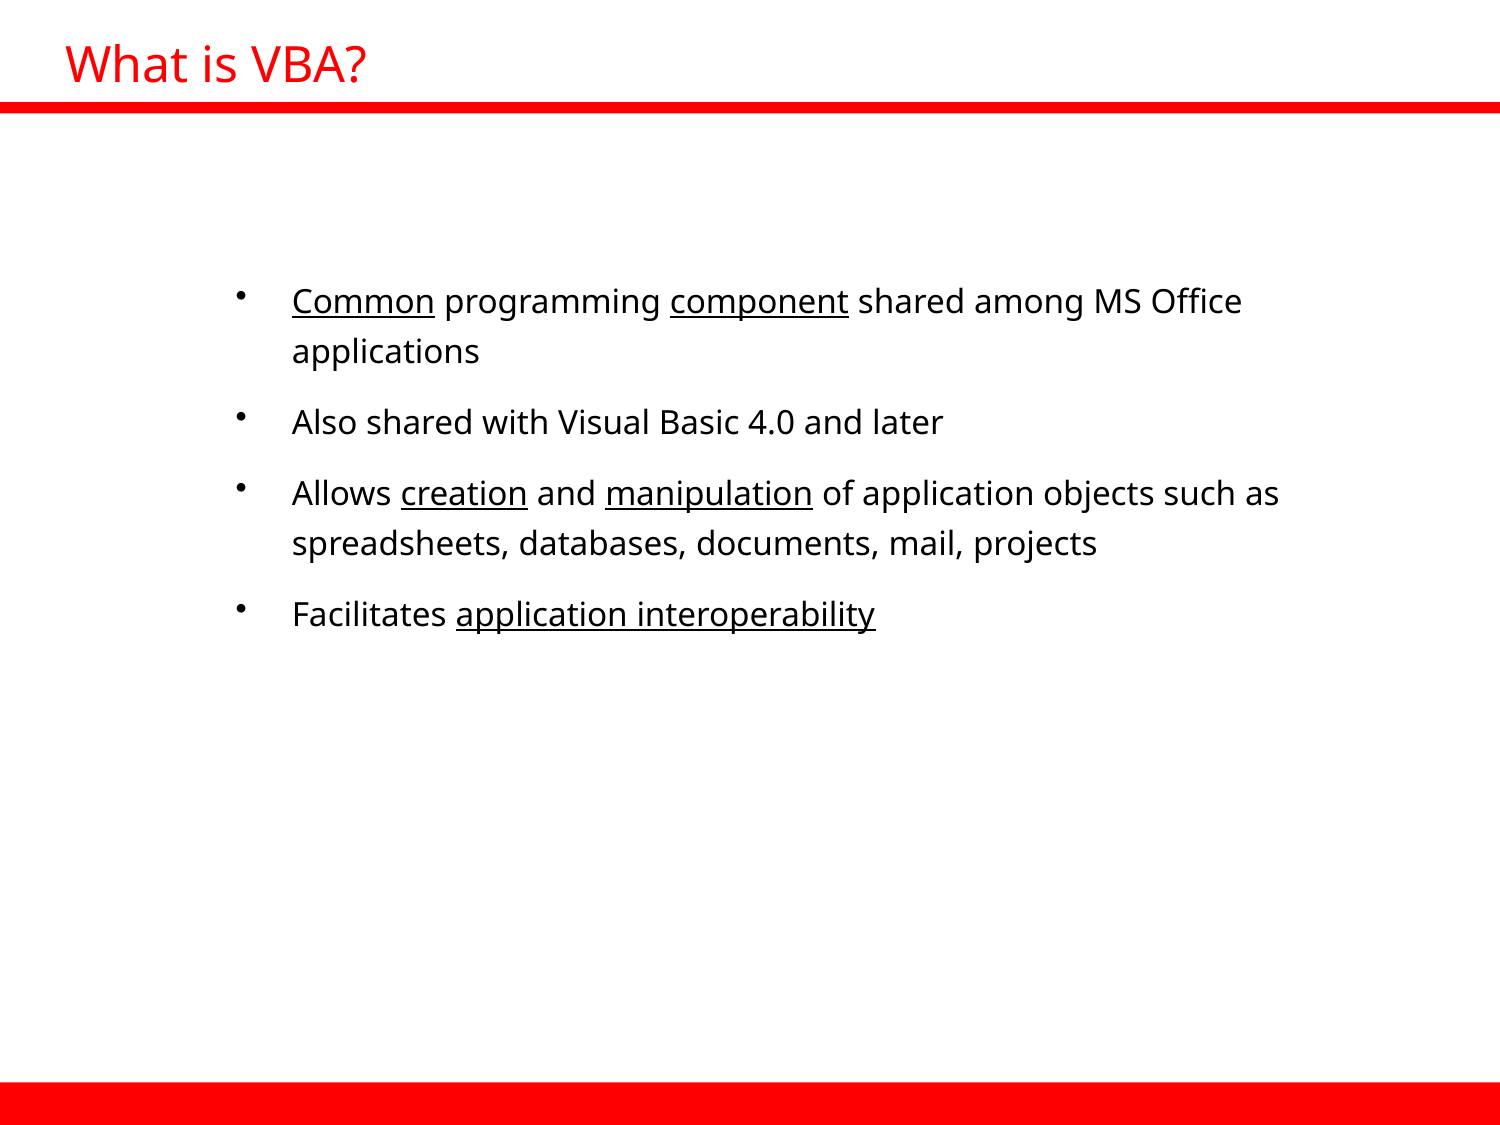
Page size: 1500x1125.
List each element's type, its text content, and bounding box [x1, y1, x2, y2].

list Common programming component shared among MS Office applications Also shared with Visual Basic 4.0 and later Allows creation and manipulation of application objects such as spreadsheets, databases, documents, mail, projects Facilitates application interoperability [220, 262, 1378, 938]
title What is VBA? [49, 0, 1207, 101]
